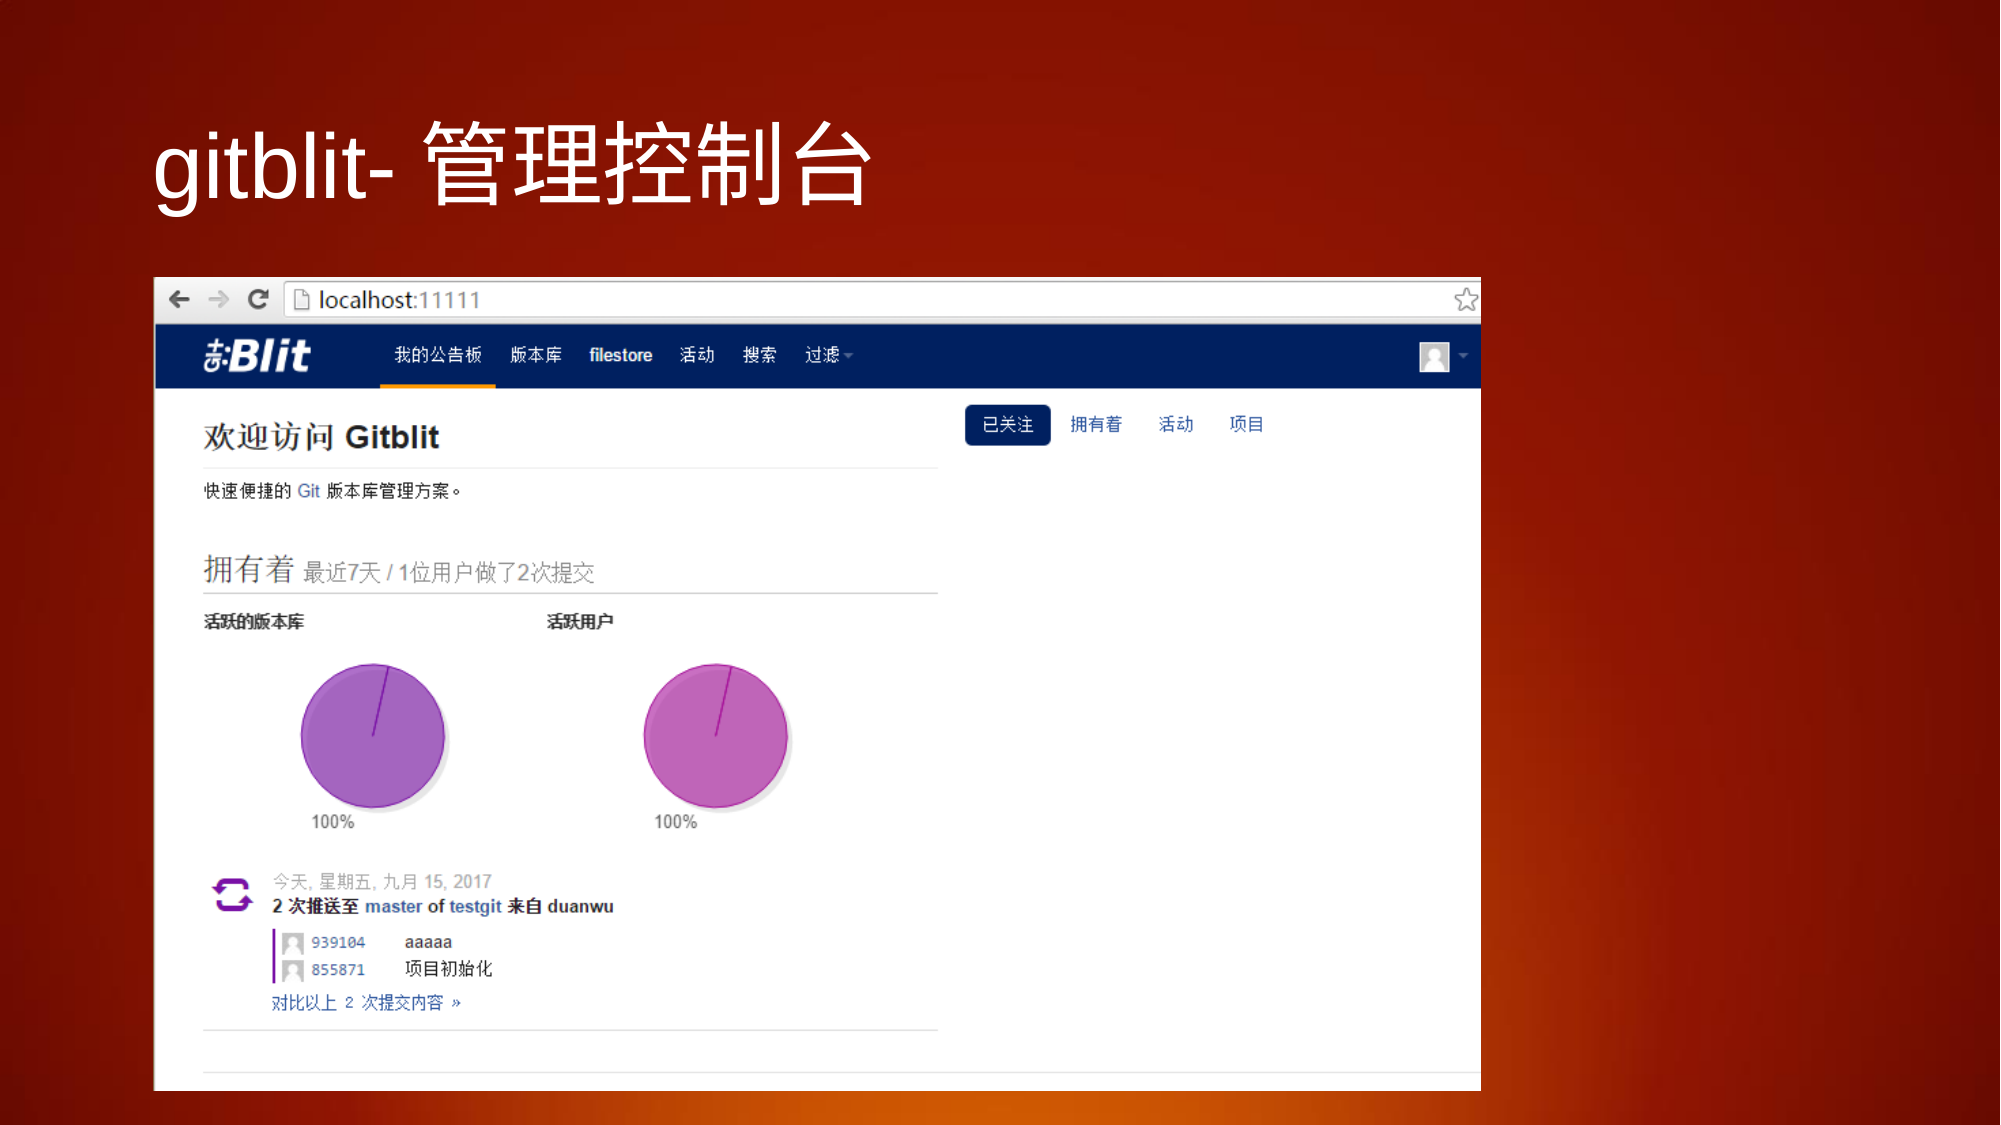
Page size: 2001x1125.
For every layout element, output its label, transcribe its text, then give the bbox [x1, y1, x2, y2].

title gitblit-管理控制台 [137, 59, 1863, 278]
picture [0, 0, 2000, 1125]
